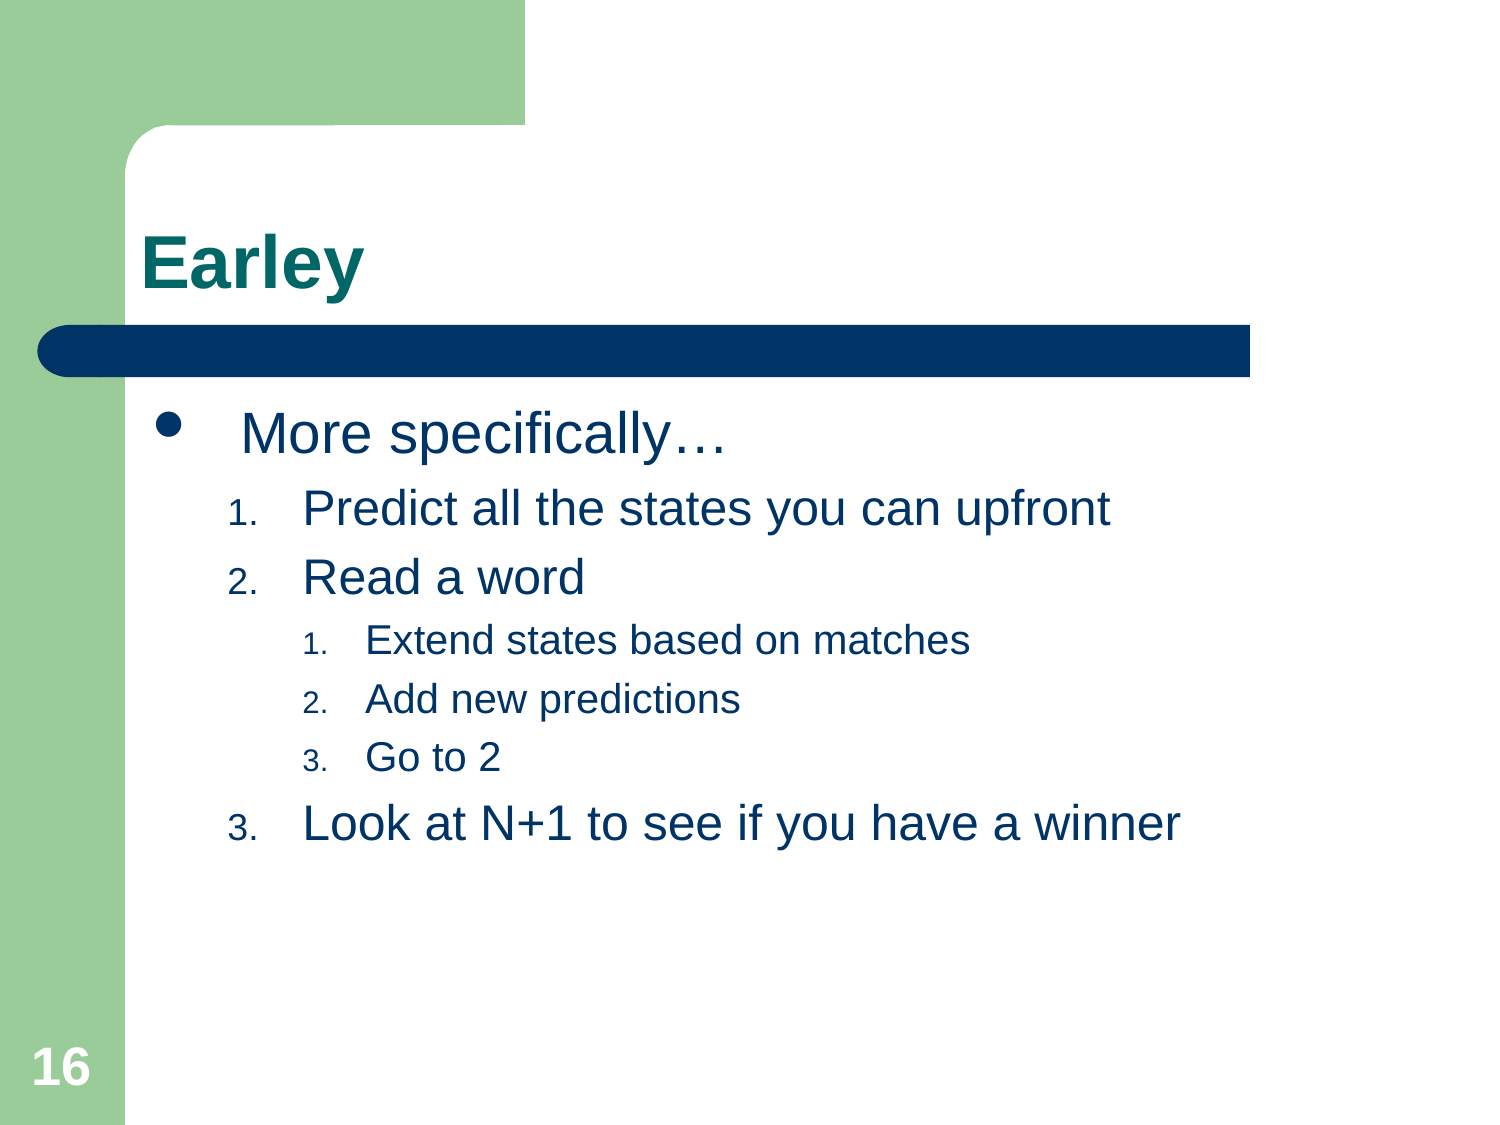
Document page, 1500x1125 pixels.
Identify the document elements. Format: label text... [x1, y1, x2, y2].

title Earley [124, 124, 1426, 313]
slide_number 16 [13, 1023, 111, 1105]
list More specifically… Predict all the states you can upfront Read a word Extend states based on matches Add new predictions Go to 2 Look at N+1 to see if you have a winner [137, 387, 1400, 999]
